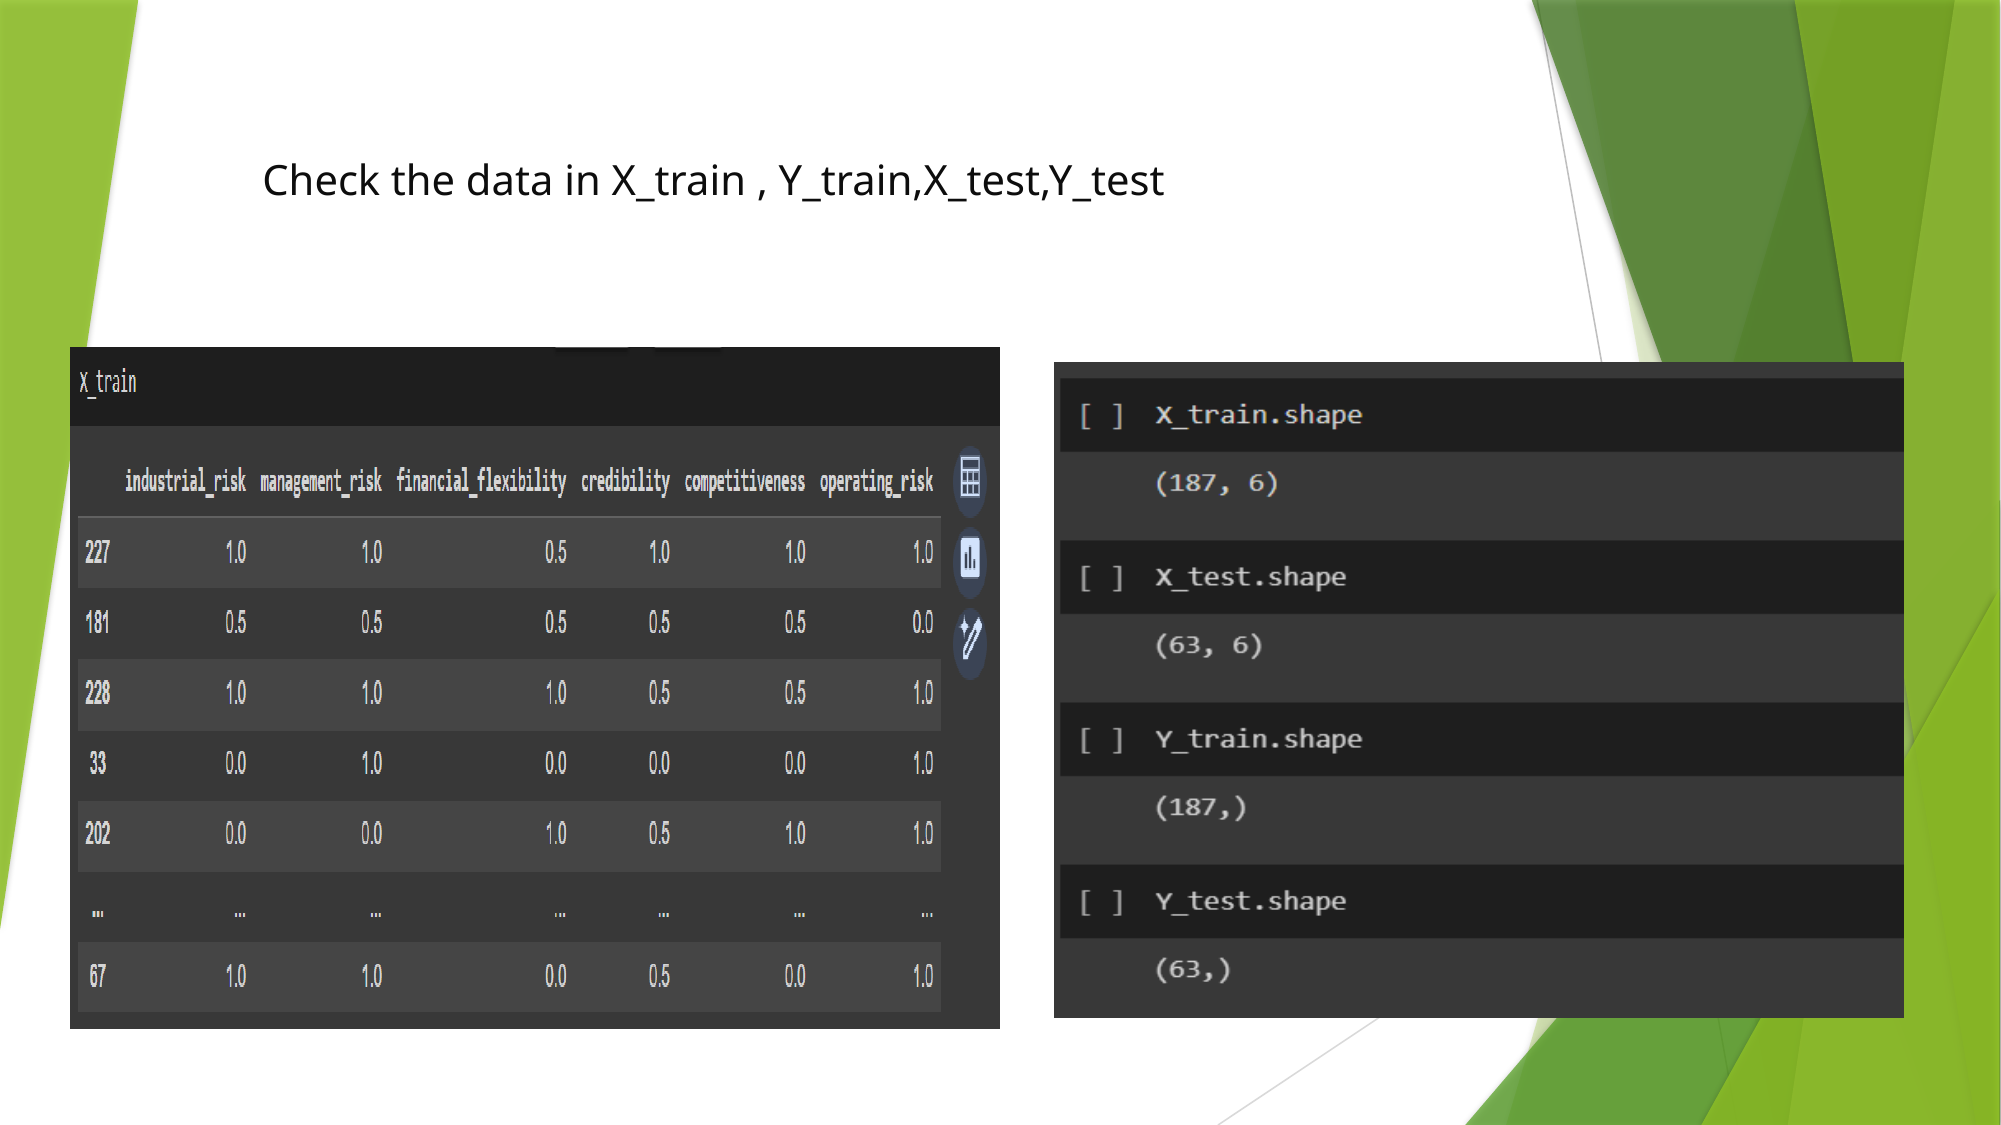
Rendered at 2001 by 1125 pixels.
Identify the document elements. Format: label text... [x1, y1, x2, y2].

picture [70, 346, 1001, 1029]
picture [1053, 362, 1905, 1019]
title Check the data in X_train , Y_train,X_test,Y_test [247, 76, 1522, 212]
